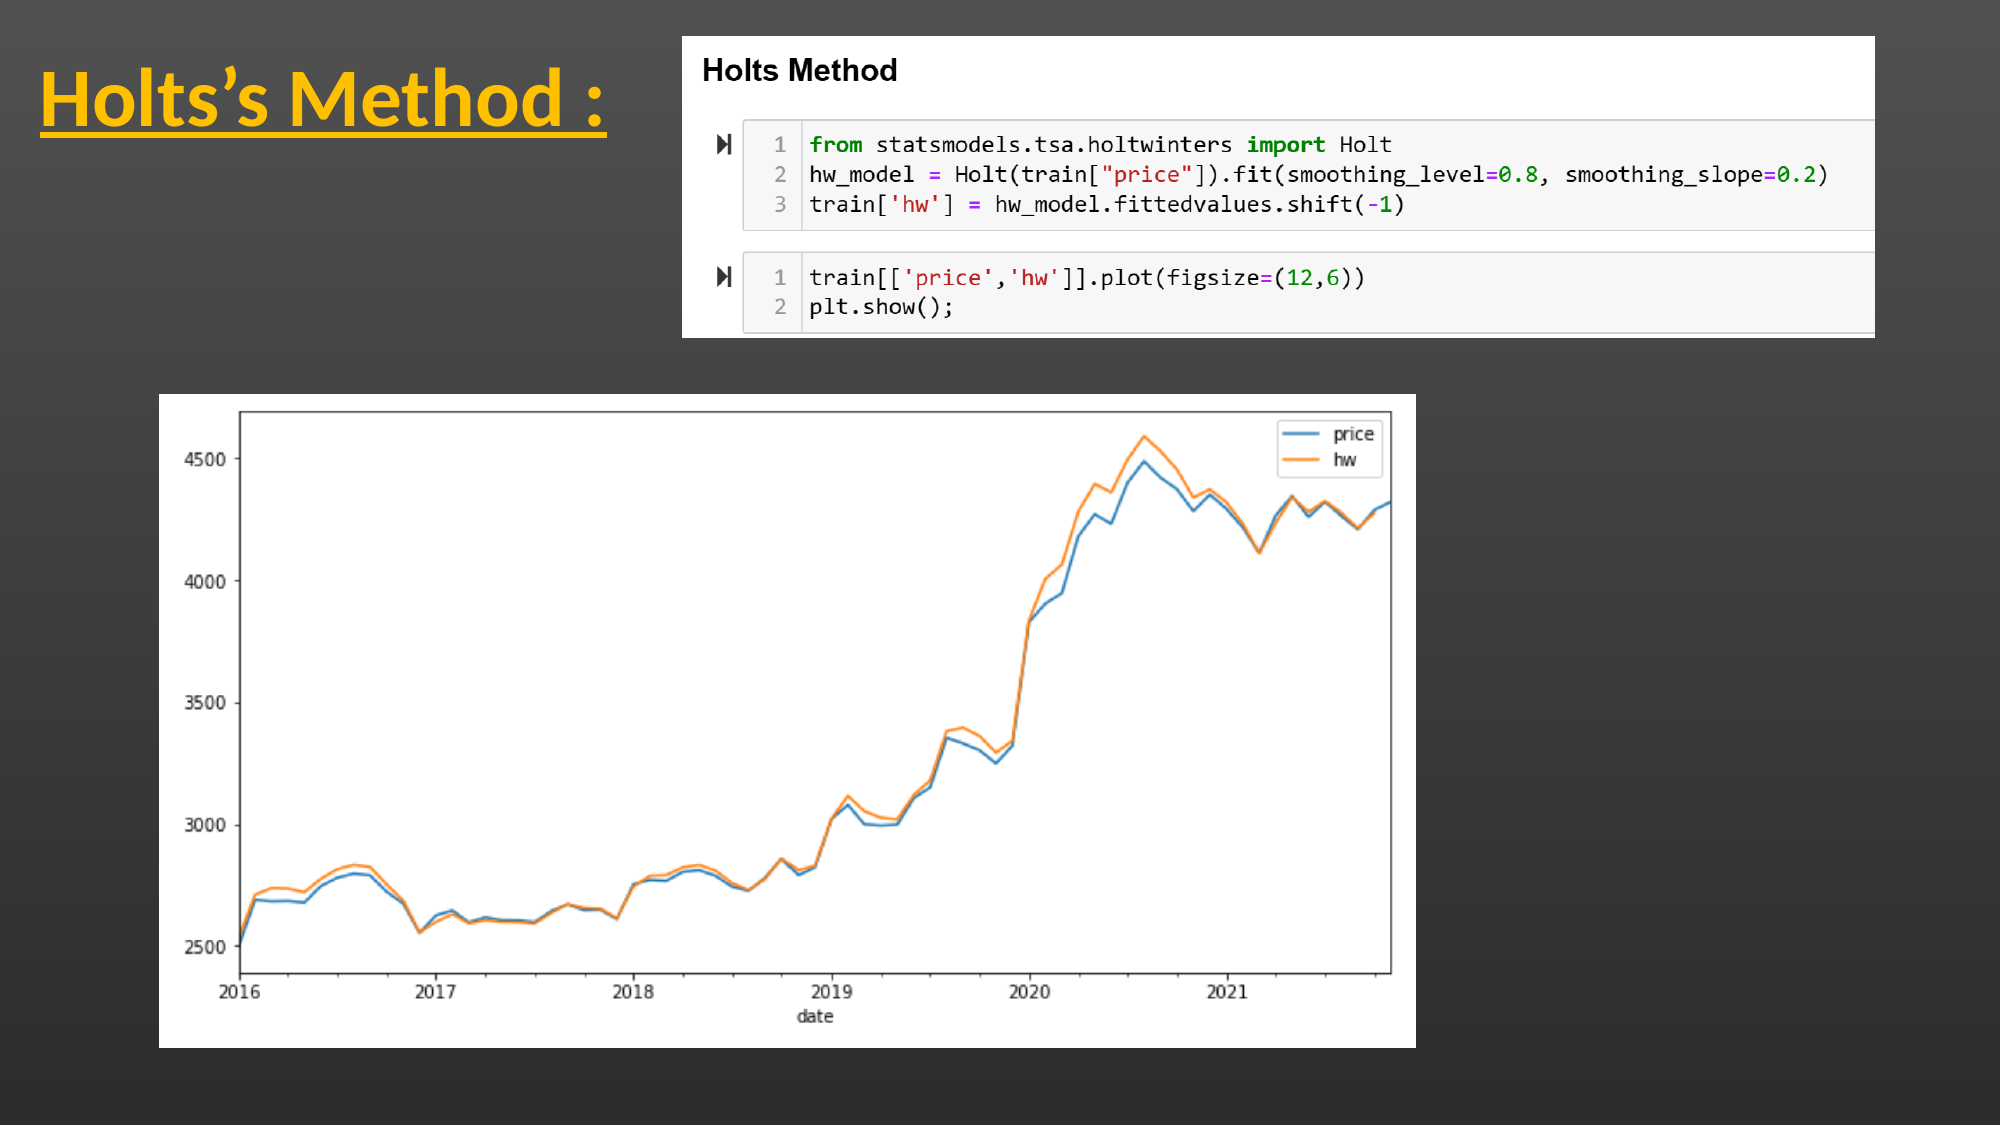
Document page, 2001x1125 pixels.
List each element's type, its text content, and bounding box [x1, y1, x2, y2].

text_box Holts’s Method : [24, 36, 682, 151]
picture [682, 36, 1875, 338]
picture [159, 394, 1416, 1048]
